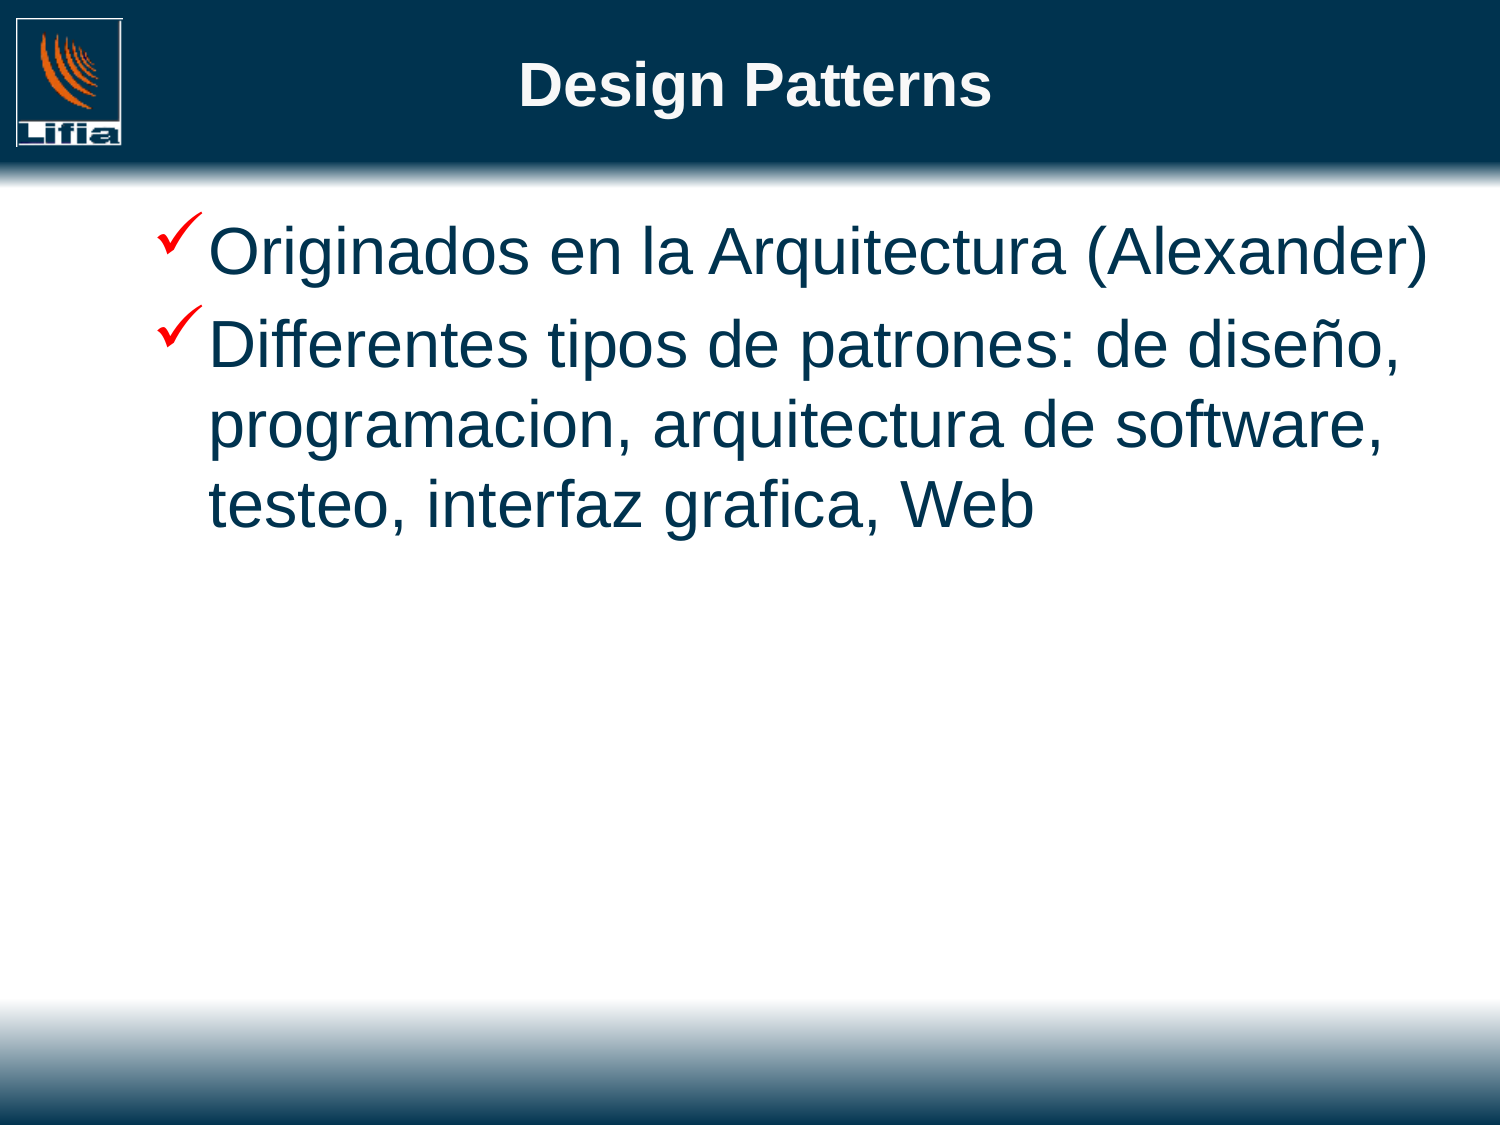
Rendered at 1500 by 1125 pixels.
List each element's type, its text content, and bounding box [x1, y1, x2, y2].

list Originados en la Arquitectura (Alexander) Differentes tipos de patrones: de diseño, programacion, arquitectura de software, testeo, interfaz grafica, Web [137, 199, 1463, 976]
picture [16, 18, 123, 147]
title Design Patterns [149, 0, 1363, 163]
